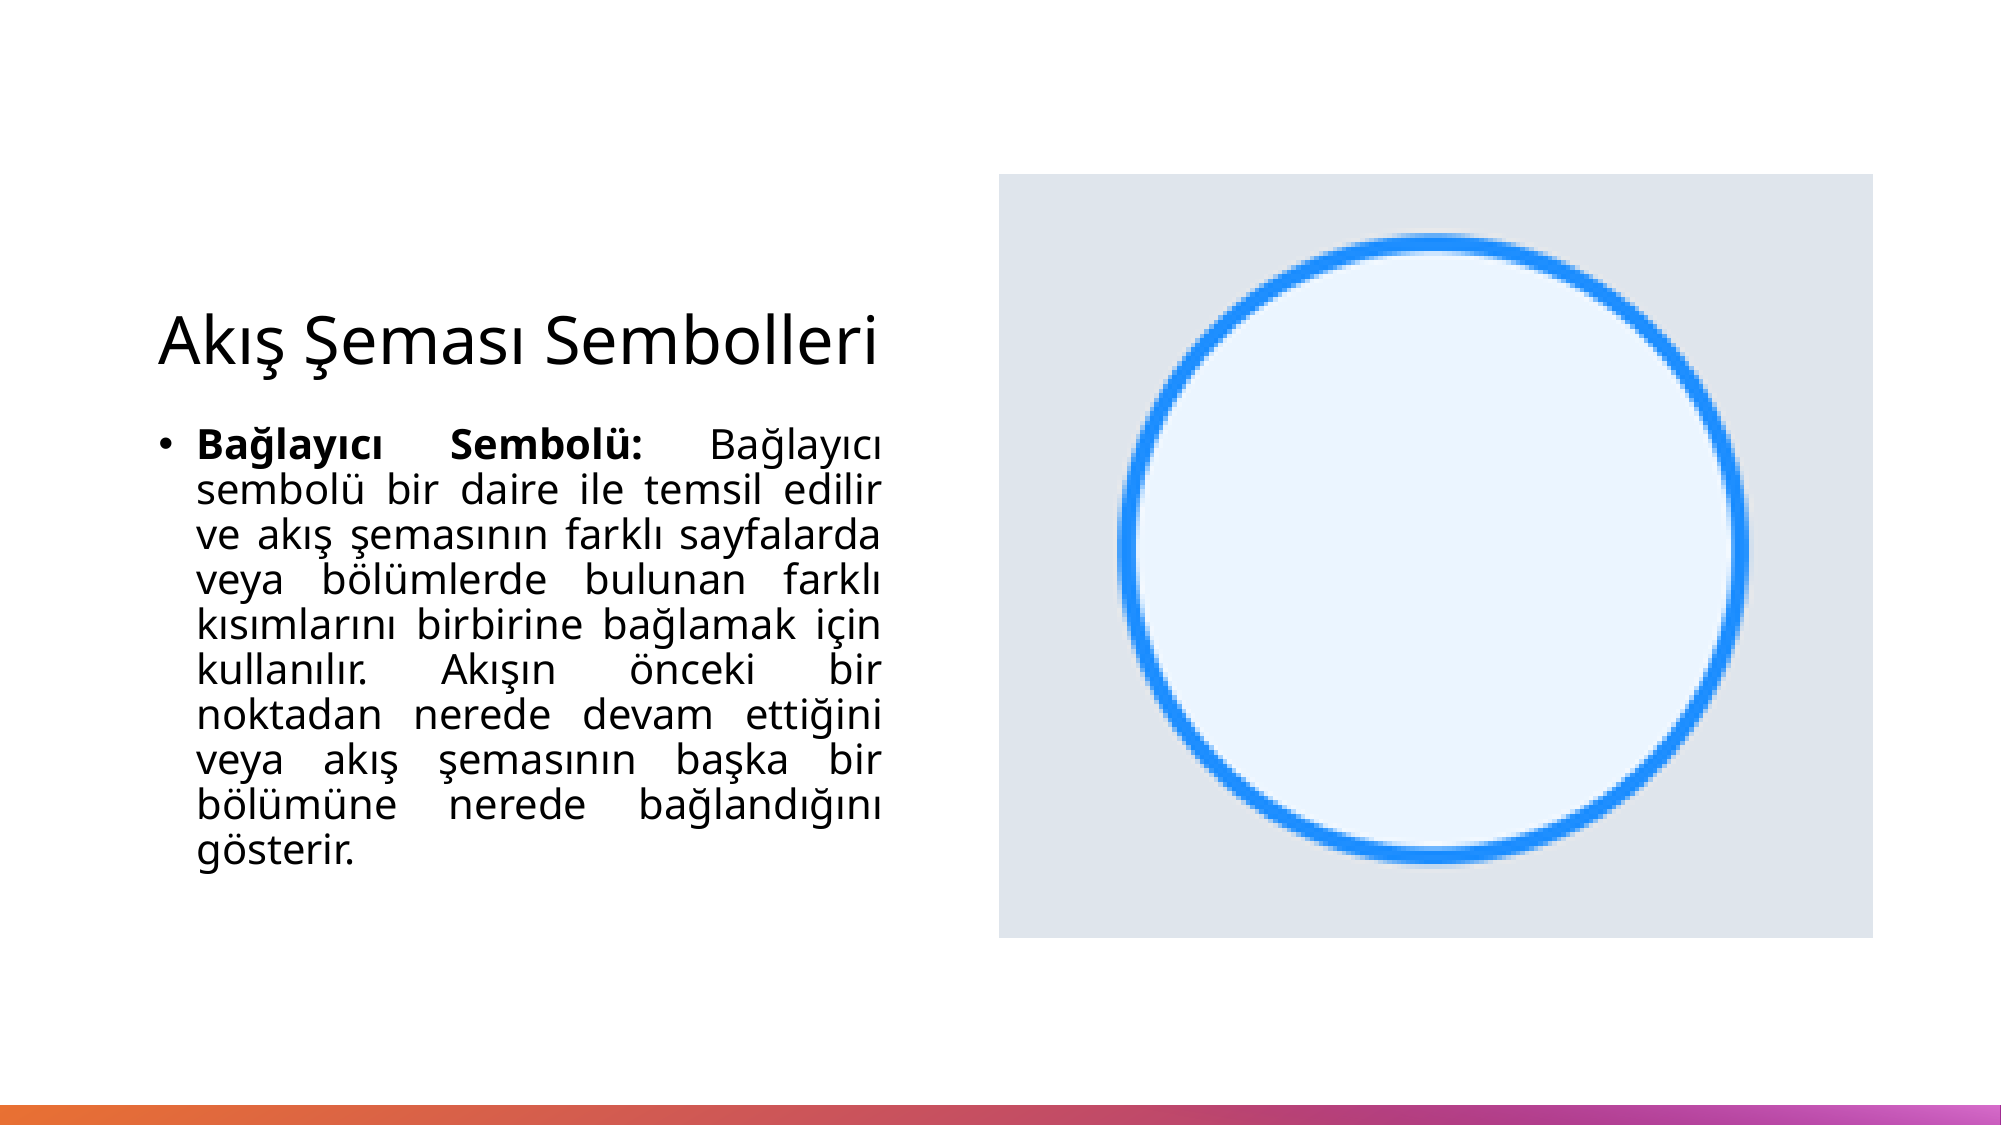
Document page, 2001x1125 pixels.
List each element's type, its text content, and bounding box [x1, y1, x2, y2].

title Akış Şeması Sembolleri [143, 121, 898, 387]
list Bağlayıcı Sembolü: Bağlayıcı sembolü bir daire ile temsil edilir ve akış şemasının farklı sayfalarda veya bölümlerde bulunan farklı kısımlarını birbirine bağlamak için kullanılır. Akışın önceki bir noktadan nerede devam ettiğini veya akış şemasının başka bir bölümüne nerede bağlandığını gösterir. [143, 415, 898, 982]
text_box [0, 1104, 2000, 1125]
picture [999, 174, 1873, 939]
